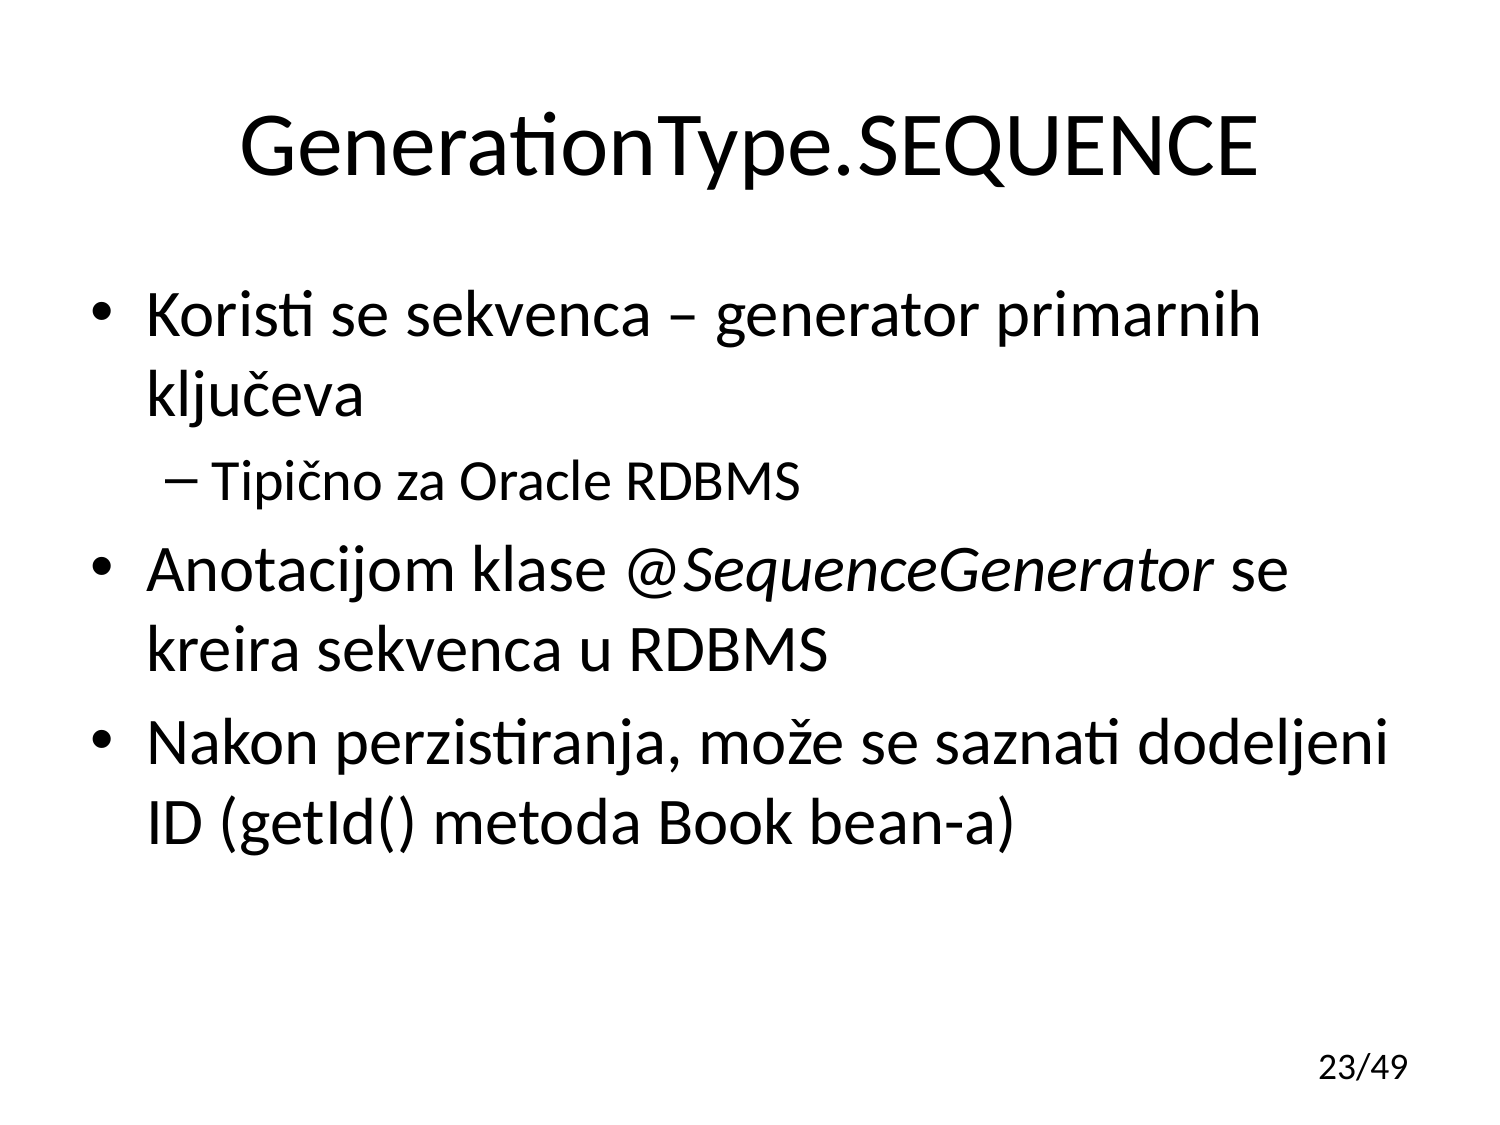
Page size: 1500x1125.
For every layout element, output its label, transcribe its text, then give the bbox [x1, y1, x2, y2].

title GenerationType.SEQUENCE [75, 45, 1425, 233]
list Koristi se sekvenca – generator primarnih ključeva Tipično za Oracle RDBMS Anotacijom klase @SequenceGenerator se kreira sekvenca u RDBMS Nakon perzistiranja, može se saznati dodeljeni ID (getId() metoda Book bean-a) [75, 262, 1425, 1005]
